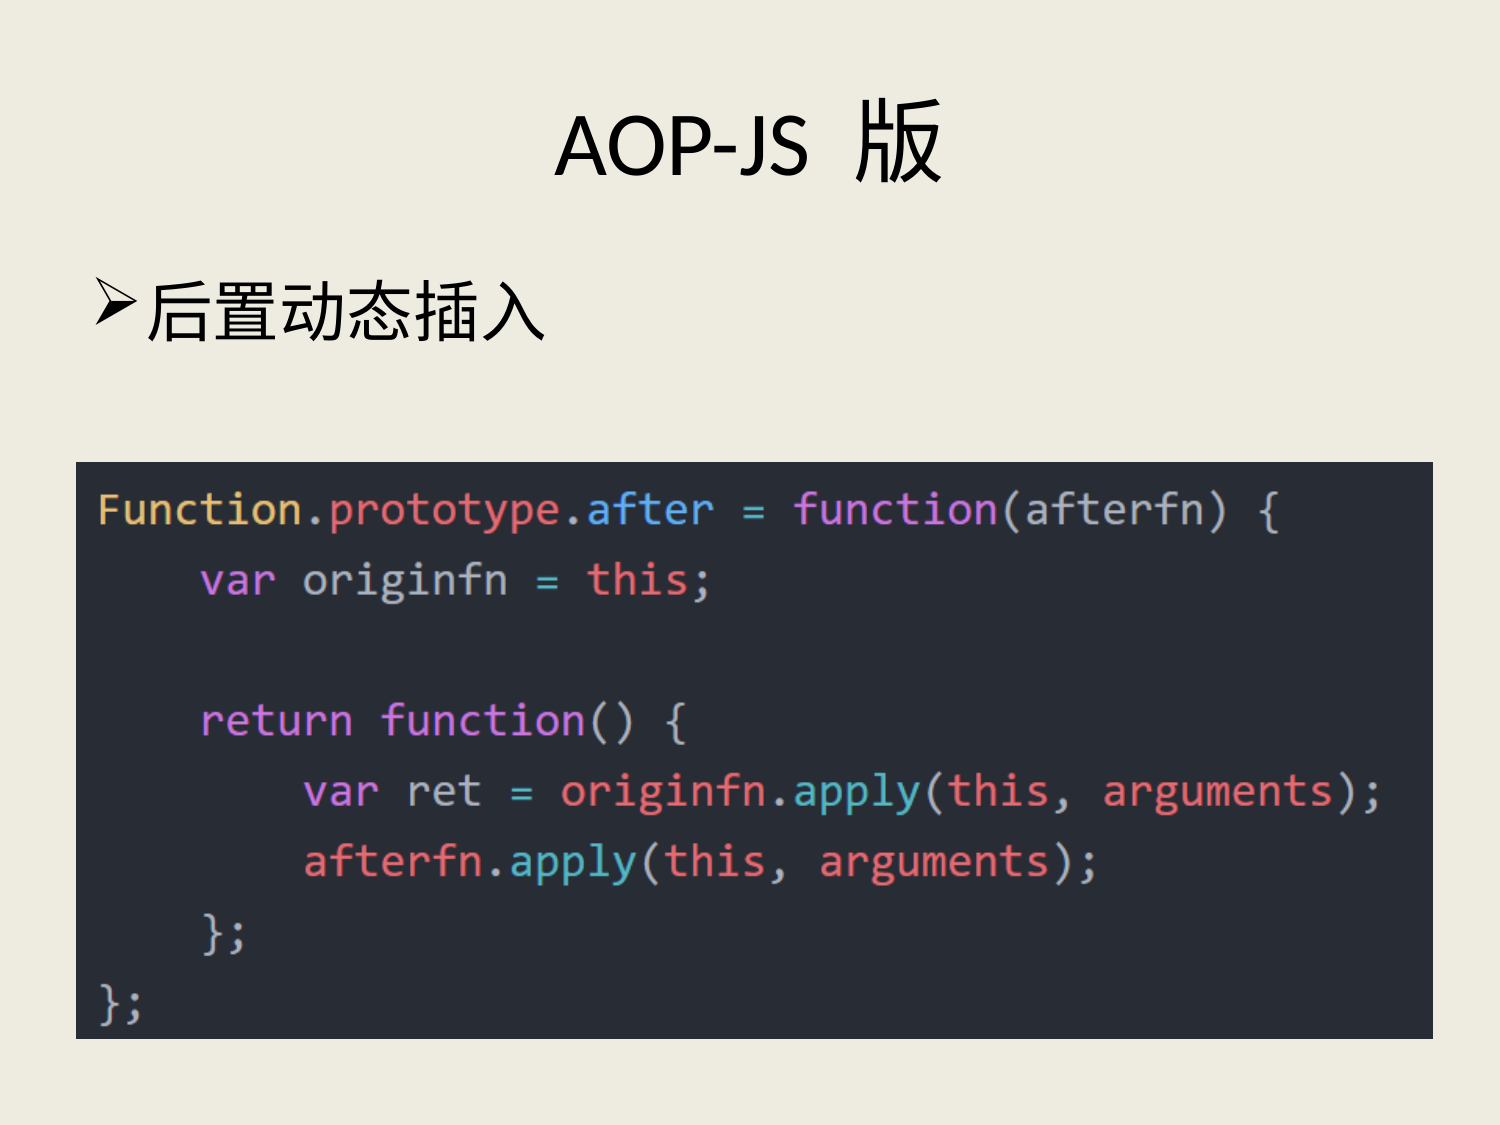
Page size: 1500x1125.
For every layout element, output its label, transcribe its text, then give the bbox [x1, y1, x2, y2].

list 后置动态插入 [75, 262, 1425, 461]
title AOP-JS 版 [75, 45, 1425, 233]
picture [76, 461, 1434, 1039]
